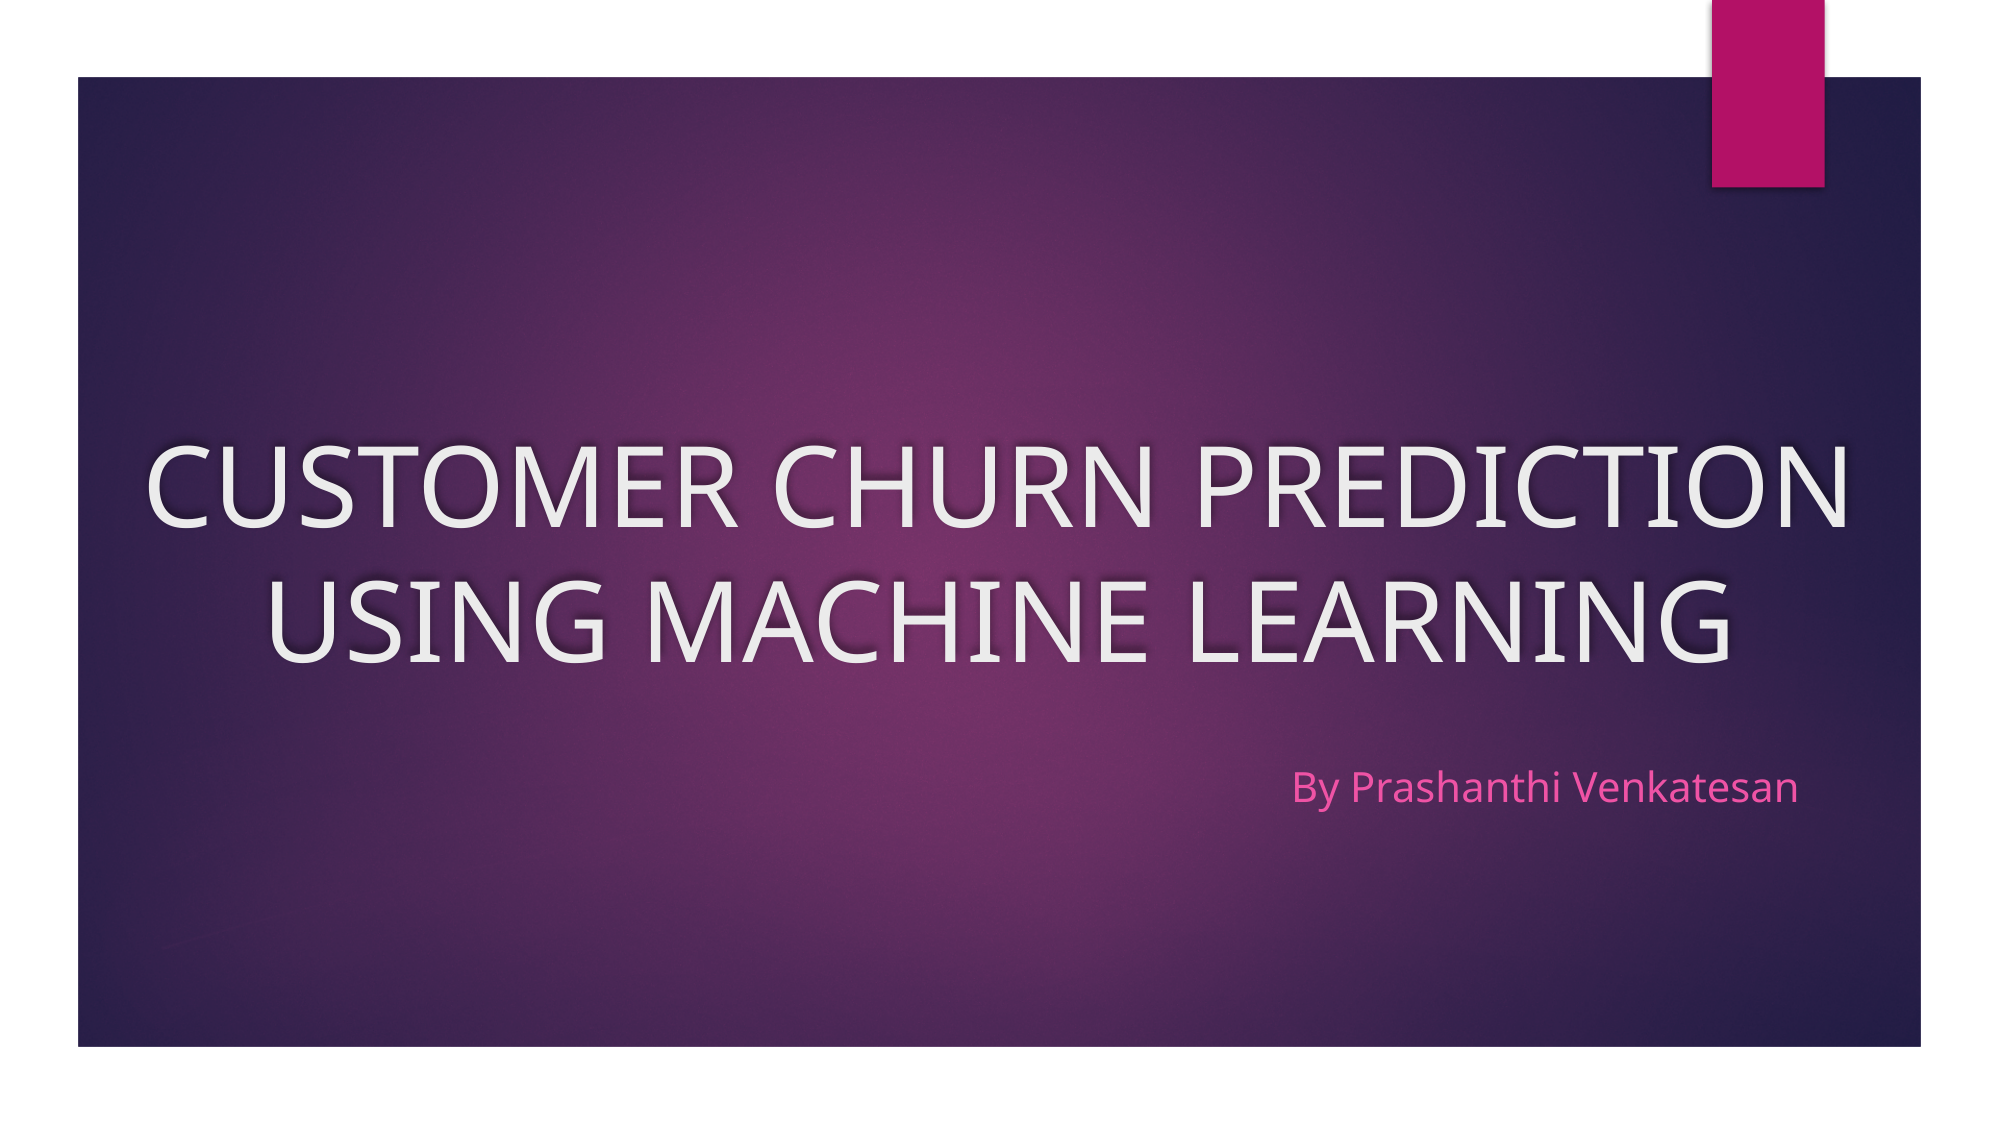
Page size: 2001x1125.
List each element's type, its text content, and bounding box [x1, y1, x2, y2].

subtitle By Prashanthi Venkatesan [1276, 753, 2000, 895]
title CUSTOMER CHURN PREDICTION USING MACHINE LEARNING [121, 253, 1879, 693]
